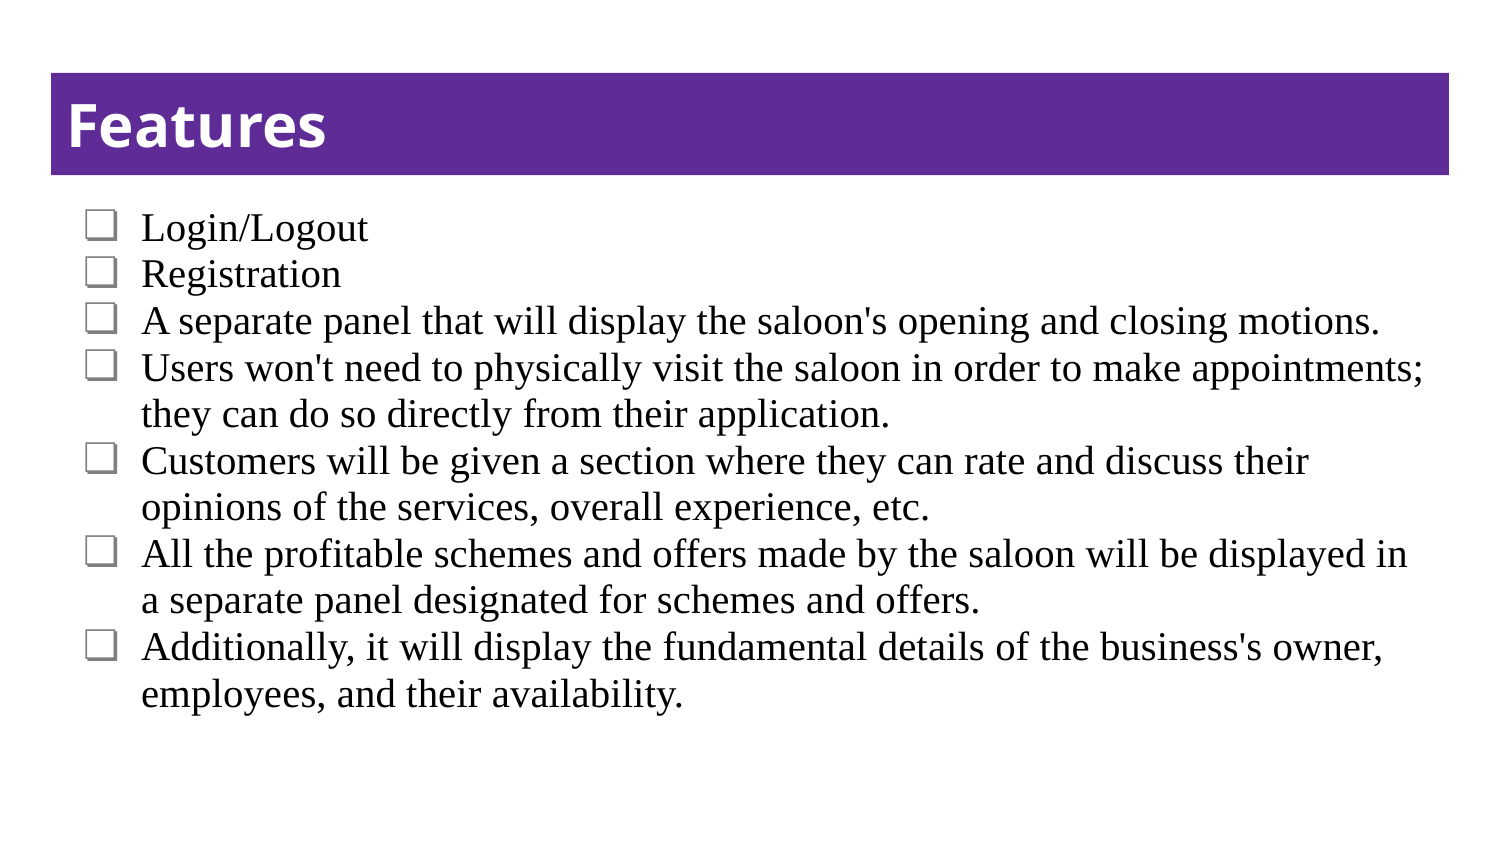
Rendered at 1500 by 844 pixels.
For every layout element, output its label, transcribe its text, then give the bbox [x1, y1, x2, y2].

title Features [51, 72, 1449, 176]
list Login/Logout Registration A separate panel that will display the saloon's opening and closing motions. Users won't need to physically visit the saloon in order to make appointments; they can do so directly from their application. Customers will be given a section where they can rate and discuss their opinions of the services, overall experience, etc. All the profitable schemes and offers made by the saloon will be displayed in a separate panel designated for schemes and offers. Additionally, it will display the fundamental details of the business's owner, employees, and their availability. [51, 189, 1449, 750]
